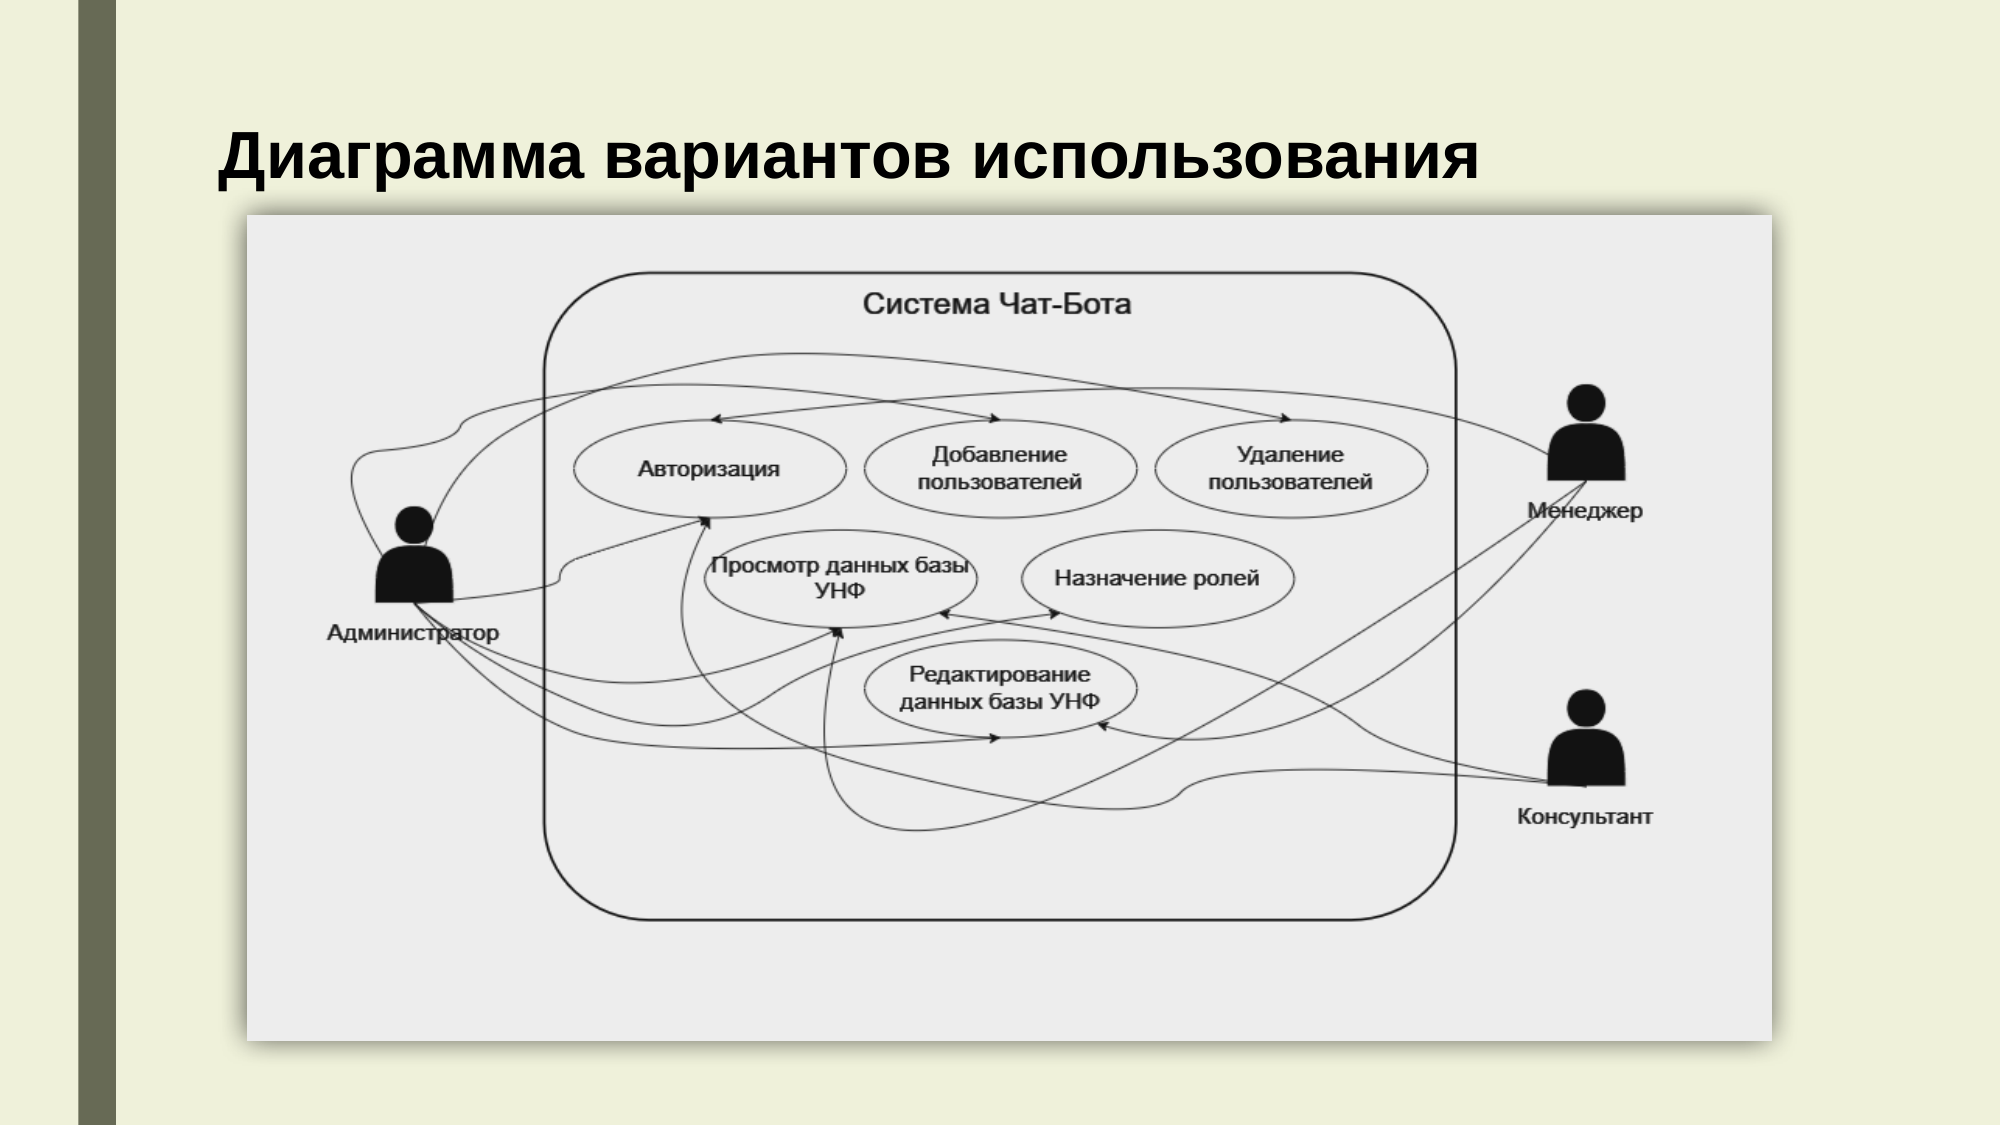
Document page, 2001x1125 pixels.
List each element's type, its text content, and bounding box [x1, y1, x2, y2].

text_box Диаграмма вариантов использования [204, 64, 1498, 200]
picture [247, 215, 1772, 1041]
